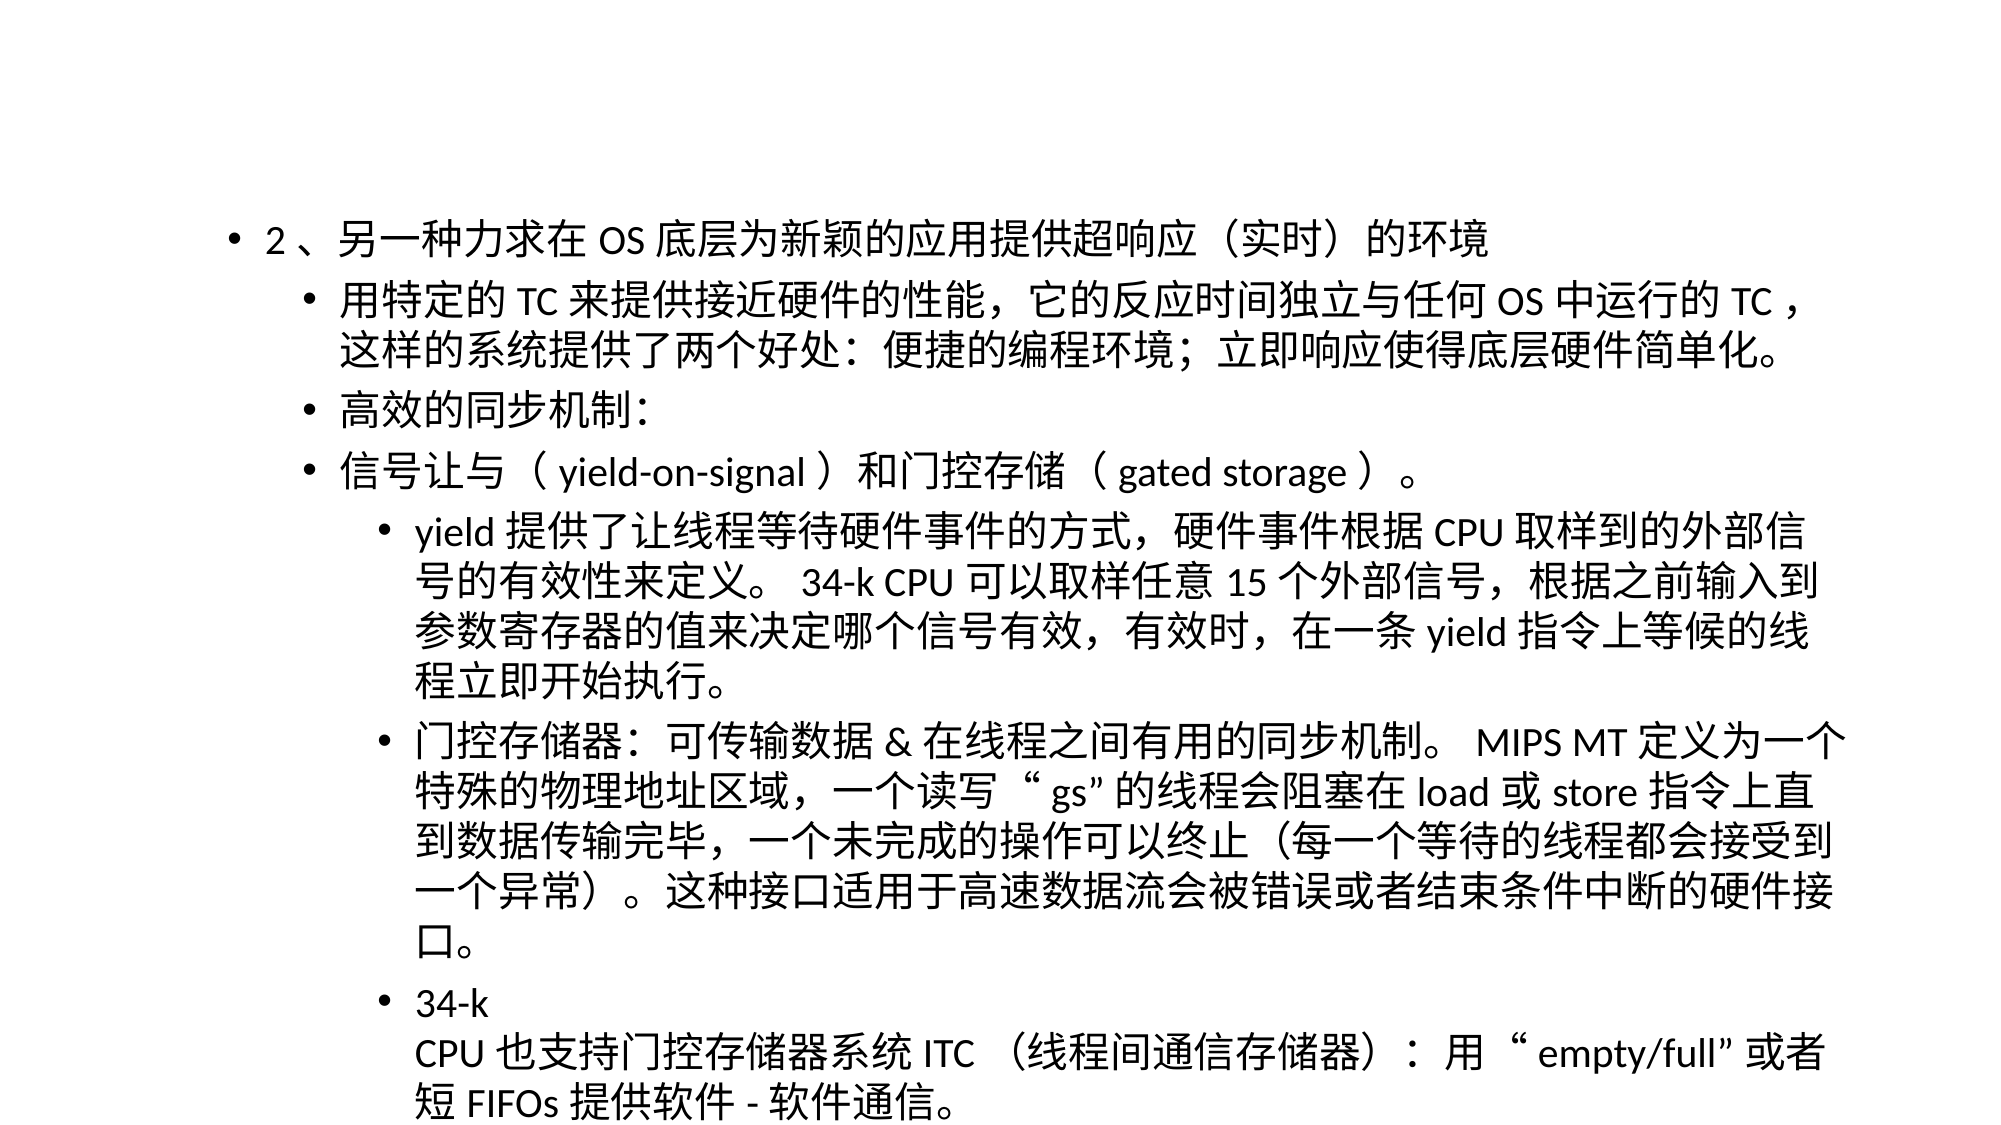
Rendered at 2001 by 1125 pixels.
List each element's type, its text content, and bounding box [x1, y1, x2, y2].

list 2、另一种力求在OS底层为新颖的应用提供超响应（实时）的环境 用特定的TC来提供接近硬件的性能，它的反应时间独立与任何OS中运行的TC，这样的系统提供了两个好处：便捷的编程环境；立即响应使得底层硬件简单化。 高效的同步机制： 信号让与（yield-on-signal）和门控存储（gated storage）。 yield提供了让线程等待硬件事件的方式，硬件事件根据CPU取样到的外部信号的有效性来定义。34-k CPU可以取样任意15个外部信号，根据之前输入到参数寄存器的值来决定哪个信号有效，有效时，在一条yield指令上等候的线程立即开始执行。 门控存储器：可传输数据&在线程之间有用的同步机制。MIPS MT定义为一个特殊的物理地址区域，一个读写“gs”的线程会阻塞在load或store指令上直到数据传输完毕，一个未完成的操作可以终止（每一个等待的线程都会接受到一个异常）。这种接口适用于高速数据流会被错误或者结束条件中断的硬件接口。 34-k CPU也支持门控存储器系统ITC（线程间通信存储器）：用“empty/full”或者短FIFOs提供软件-软件通信。 [137, 205, 1863, 1061]
